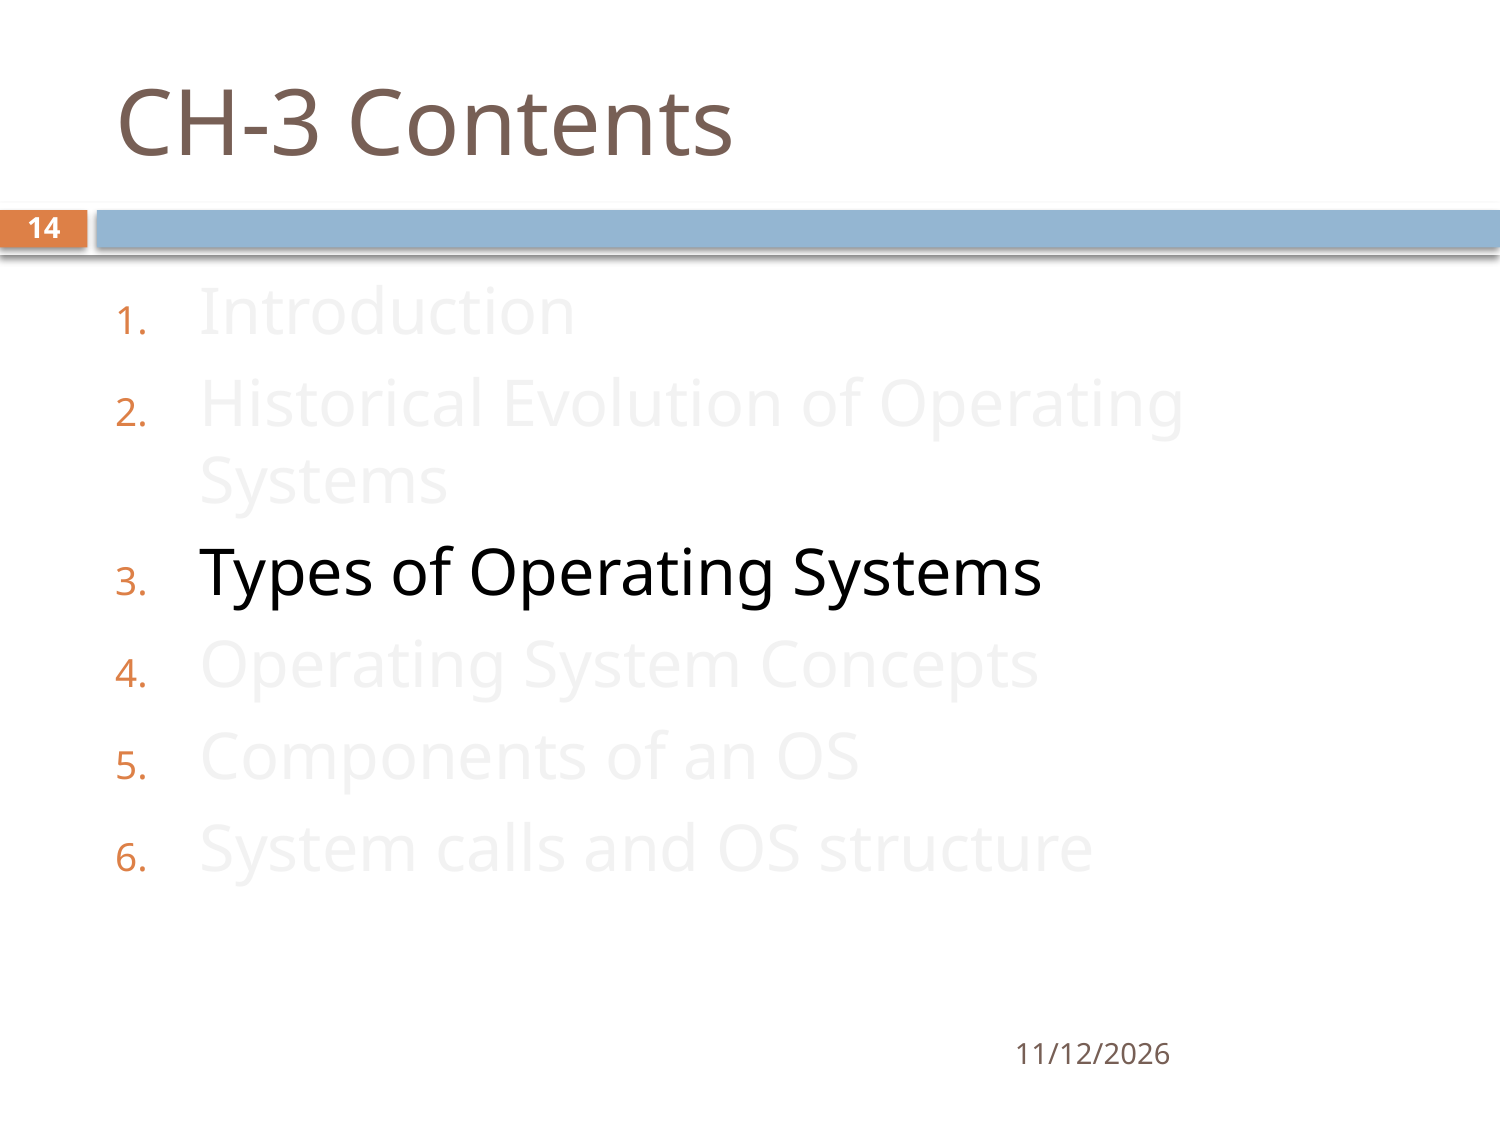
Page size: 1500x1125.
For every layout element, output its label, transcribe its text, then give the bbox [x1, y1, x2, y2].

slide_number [999, 1025, 1438, 1085]
title CH-3 Contents [100, 37, 1438, 200]
slide_number 14 [0, 208, 88, 249]
list Introduction Historical Evolution of Operating Systems Types of Operating Systems Operating System Concepts Components of an OS System calls and OS structure [100, 262, 1438, 1000]
